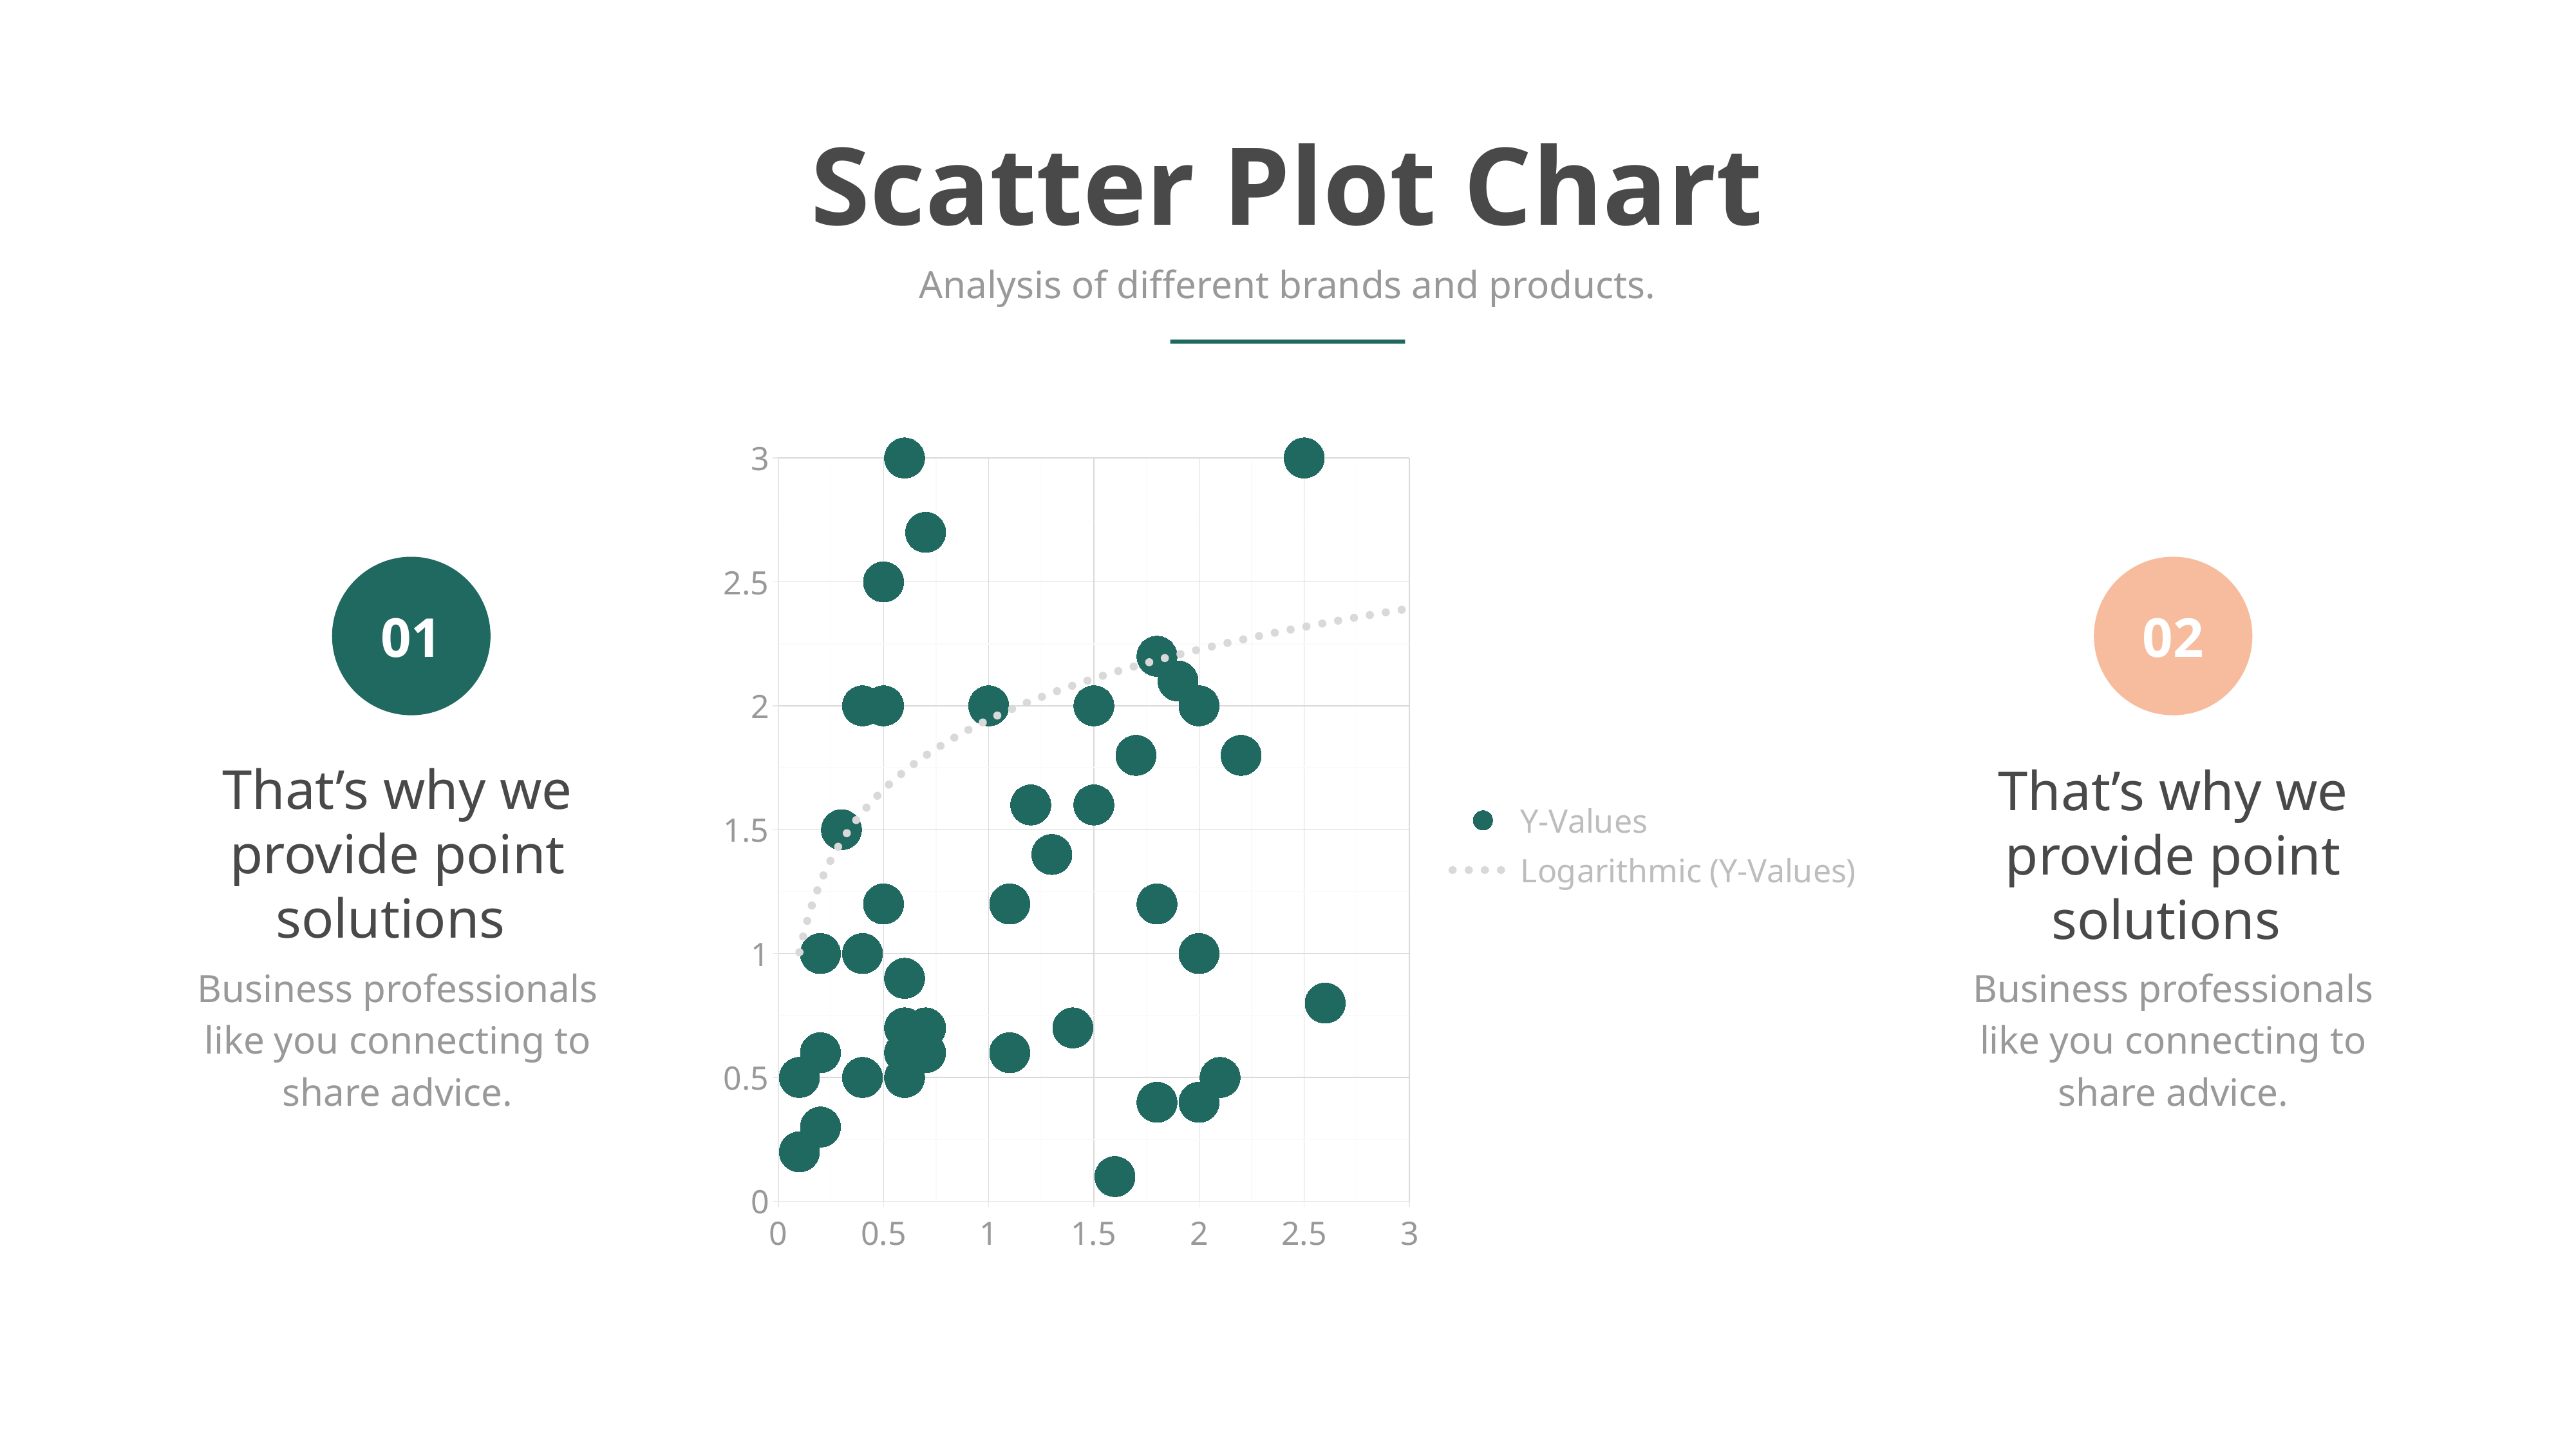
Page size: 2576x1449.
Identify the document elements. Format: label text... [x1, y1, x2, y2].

text_box Scatter Plot Chart [802, 113, 1773, 252]
text_box [1170, 339, 1406, 345]
text_box Analysis of different brands and products. [825, 256, 1749, 311]
chart [700, 1120, 1876, 1272]
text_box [140, 556, 2431, 1120]
chart [700, 419, 1876, 556]
